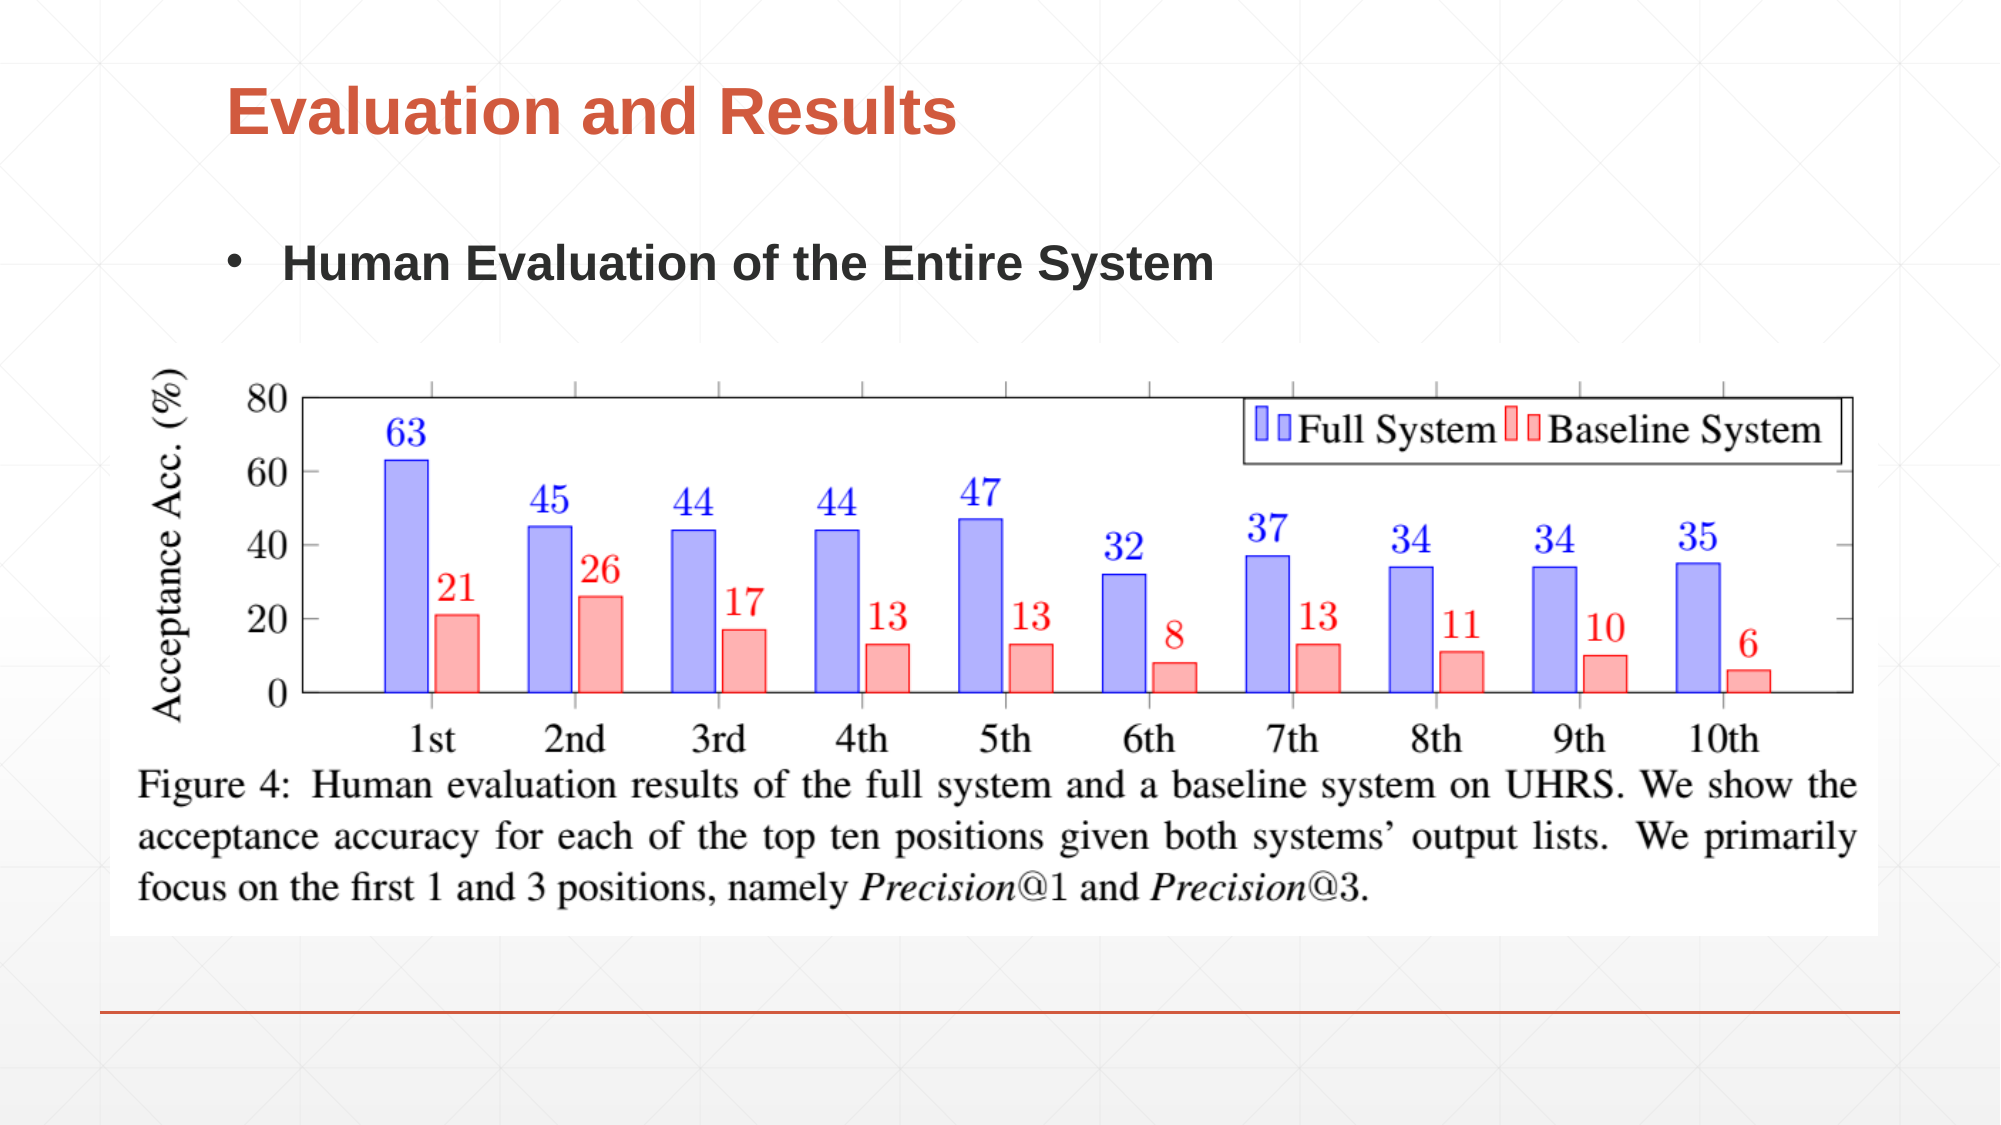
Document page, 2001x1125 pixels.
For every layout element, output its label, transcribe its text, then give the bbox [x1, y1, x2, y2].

text_box Human Evaluation of the Entire System [211, 222, 1878, 343]
title Evaluation and Results [211, 48, 1787, 222]
picture [110, 343, 1878, 936]
